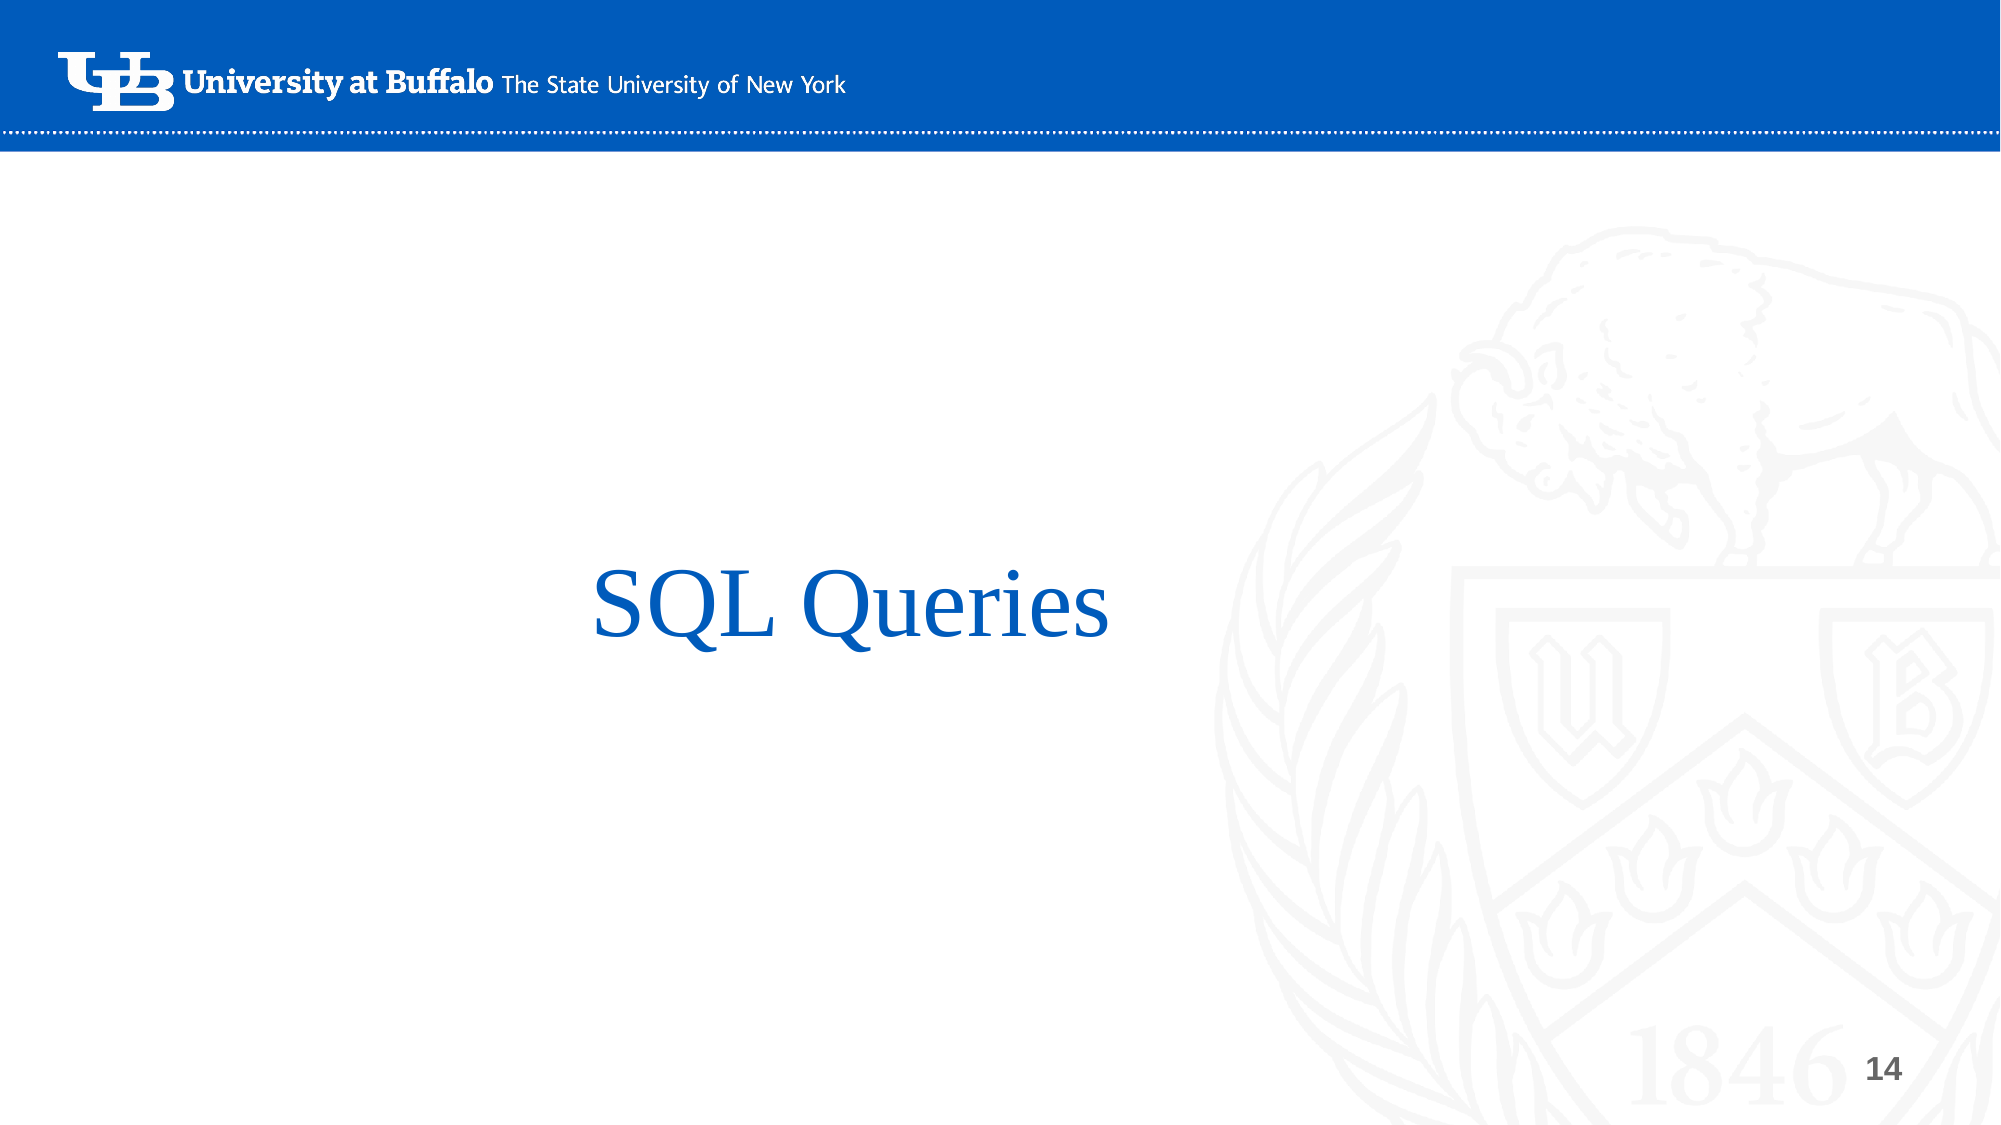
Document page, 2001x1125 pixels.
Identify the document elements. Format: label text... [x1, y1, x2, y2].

footer ‹#› [1242, 1036, 1918, 1097]
title SQL Queries [575, 462, 2000, 666]
picture [0, 0, 2001, 1125]
